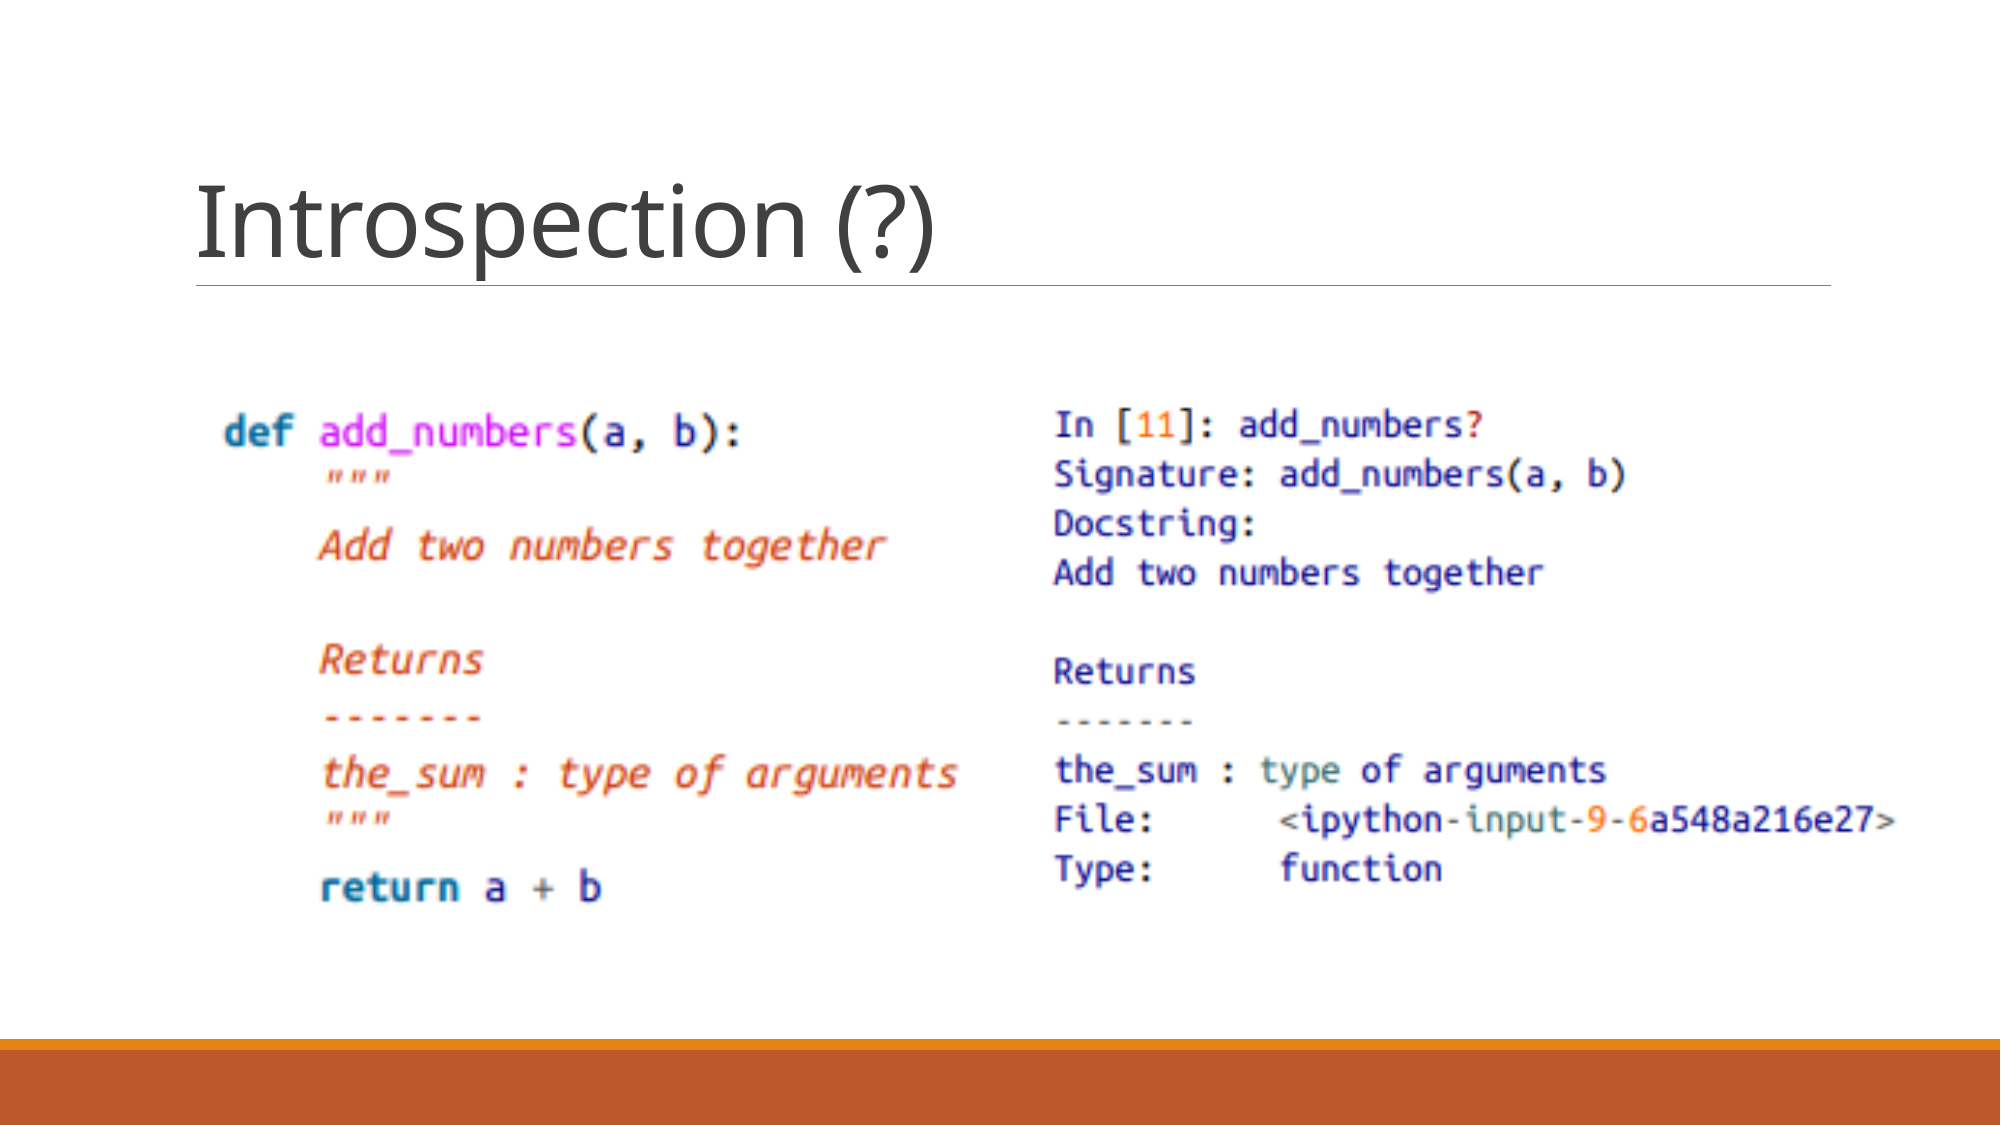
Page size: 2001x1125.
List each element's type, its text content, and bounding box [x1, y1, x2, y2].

picture [1007, 377, 1961, 914]
title Introspection (?) [180, 47, 1830, 285]
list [179, 377, 993, 937]
